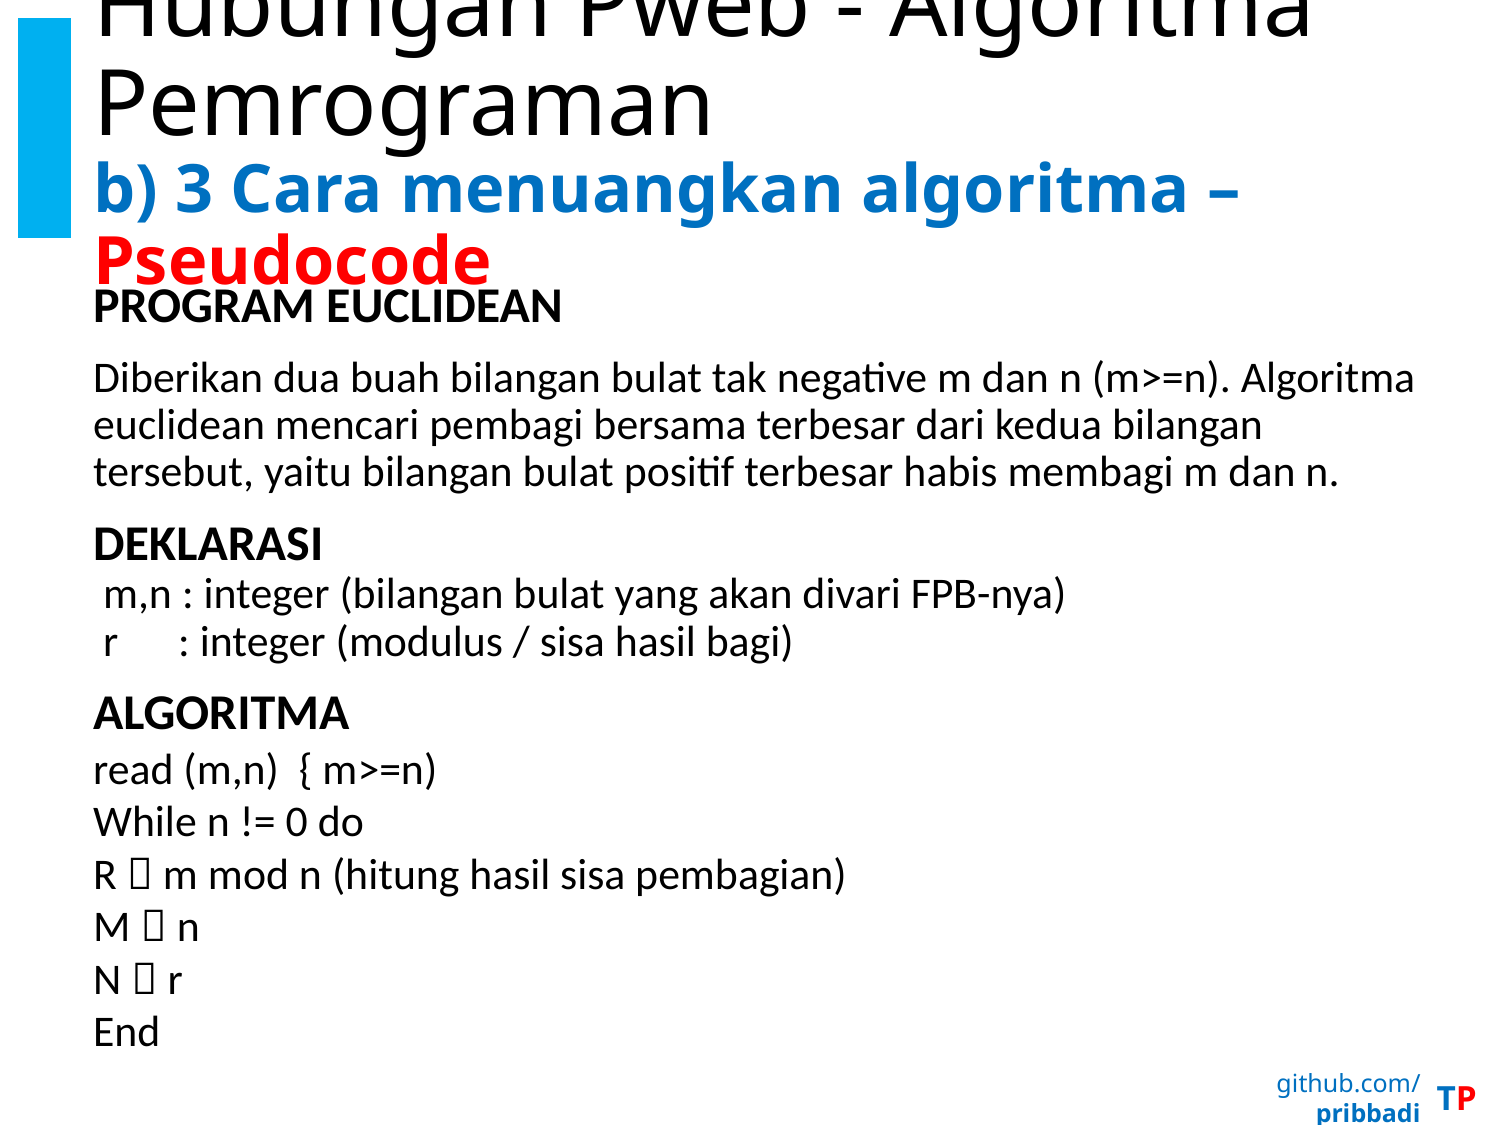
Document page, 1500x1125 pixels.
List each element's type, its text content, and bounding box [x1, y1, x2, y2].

list PROGRAM EUCLIDEAN Diberikan dua buah bilangan bulat tak negative m dan n (m>=n). Algoritma euclidean mencari pembagi bersama terbesar dari kedua bilangan tersebut, yaitu bilangan bulat positif terbesar habis membagi m dan n. DEKLARASI m,n : integer (bilangan bulat yang akan divari FPB-nya) r : integer (modulus / sisa hasil bagi) ALGORITMA read (m,n) { m>=n) While n != 0 do R  m mod n (hitung hasil sisa pembagian) M  n N  r End [78, 272, 1443, 1070]
title Hubungan Pweb - Algoritma Pemrograman b) 3 Cara menuangkan algoritma – Pseudocode [78, 19, 1443, 237]
